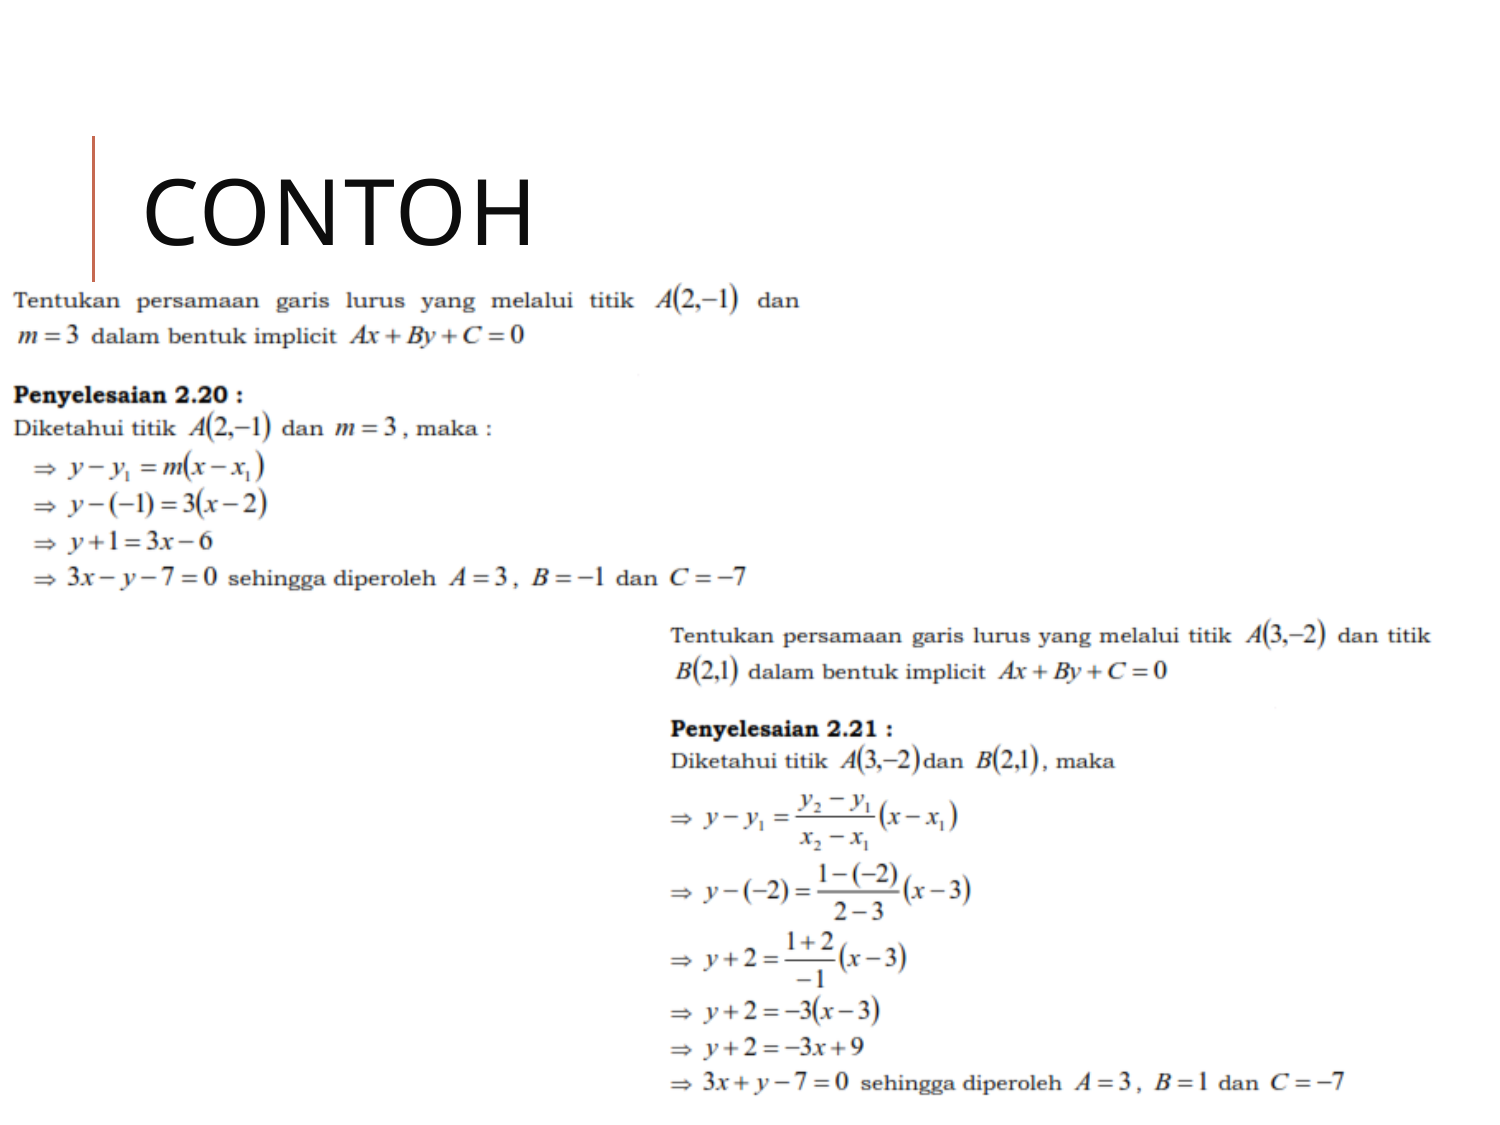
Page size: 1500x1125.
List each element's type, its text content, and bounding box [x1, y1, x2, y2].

picture [4, 282, 1471, 1123]
title Contoh [126, 96, 1322, 342]
